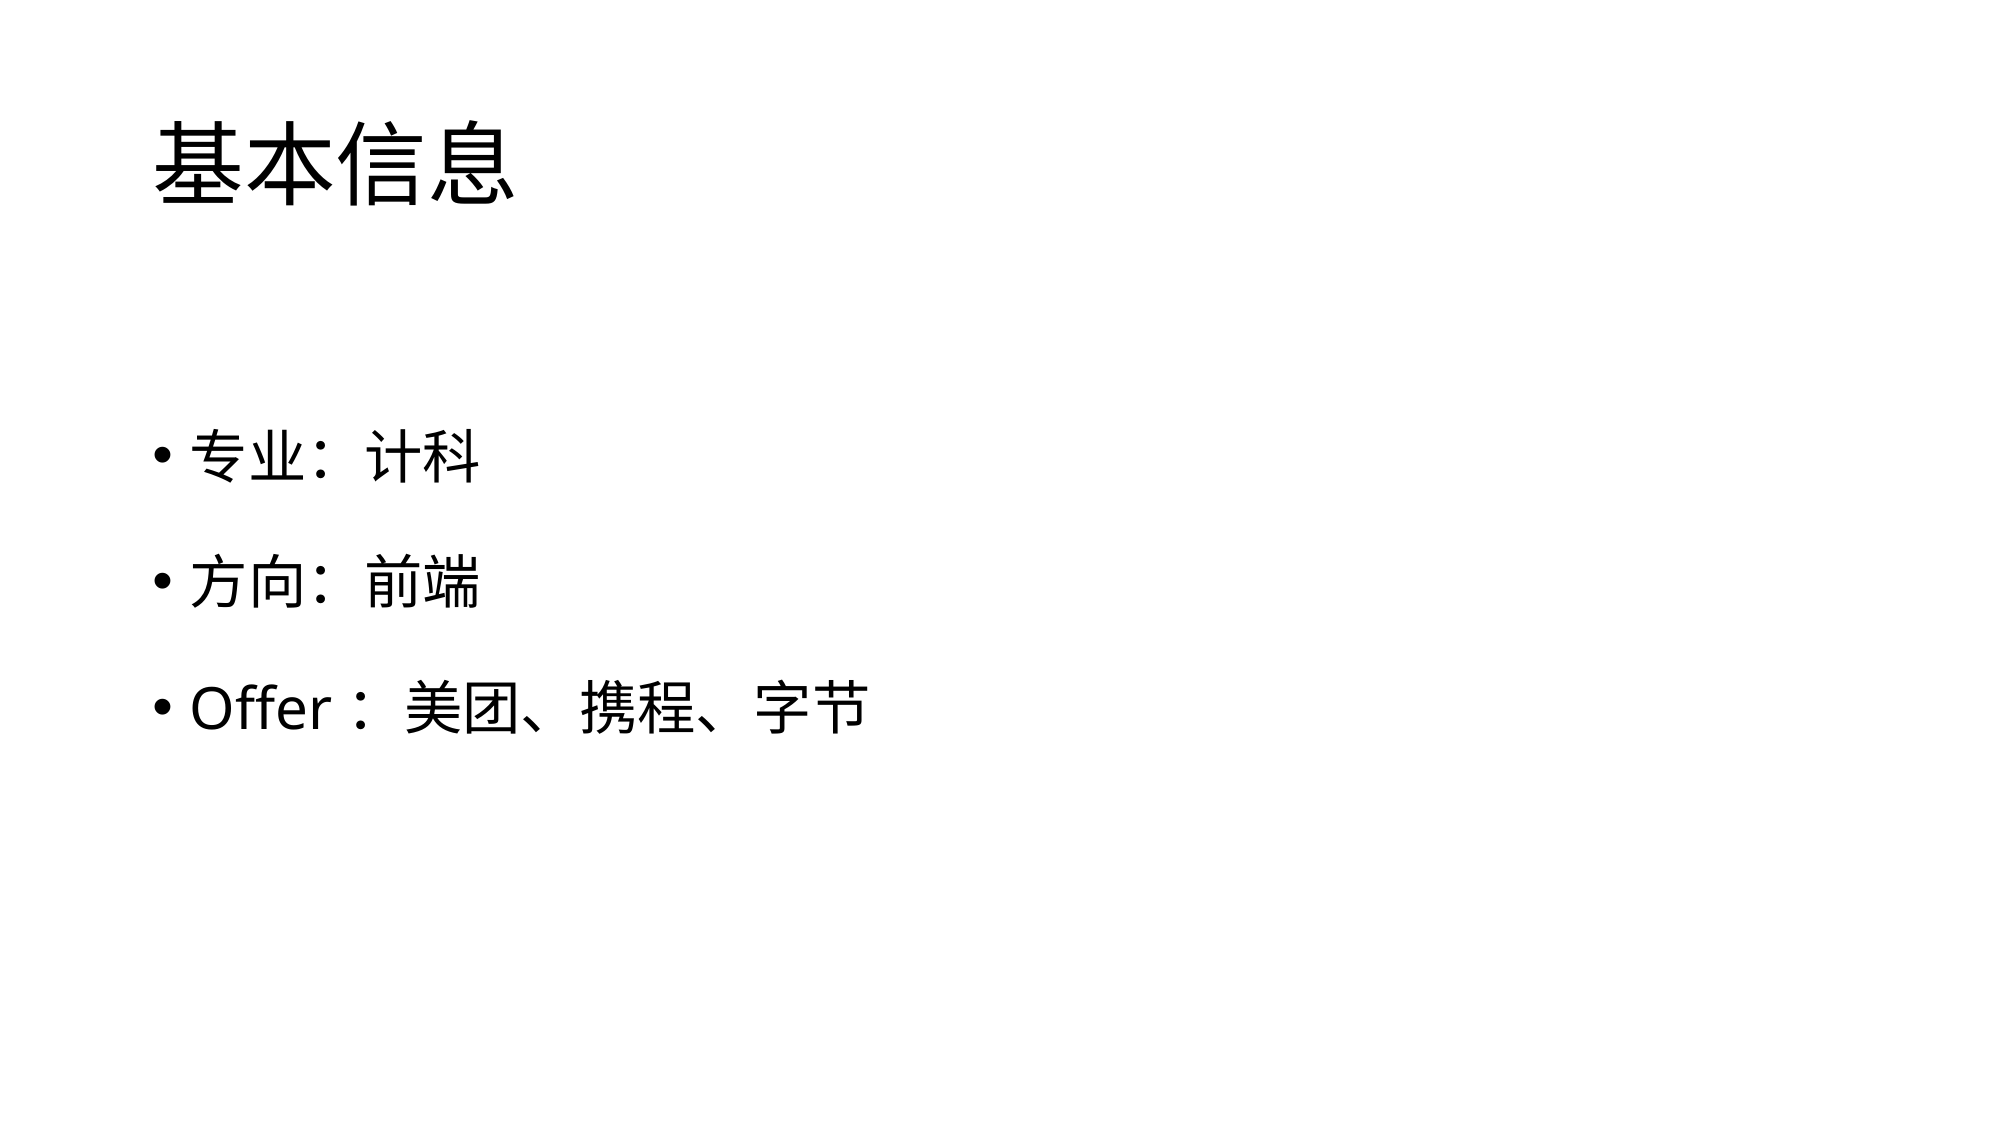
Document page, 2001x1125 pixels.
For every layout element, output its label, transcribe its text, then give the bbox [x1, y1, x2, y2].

list 专业：计科 方向：前端 Offer：美团、携程、字节 [137, 377, 1324, 882]
title 基本信息 [137, 59, 1863, 278]
